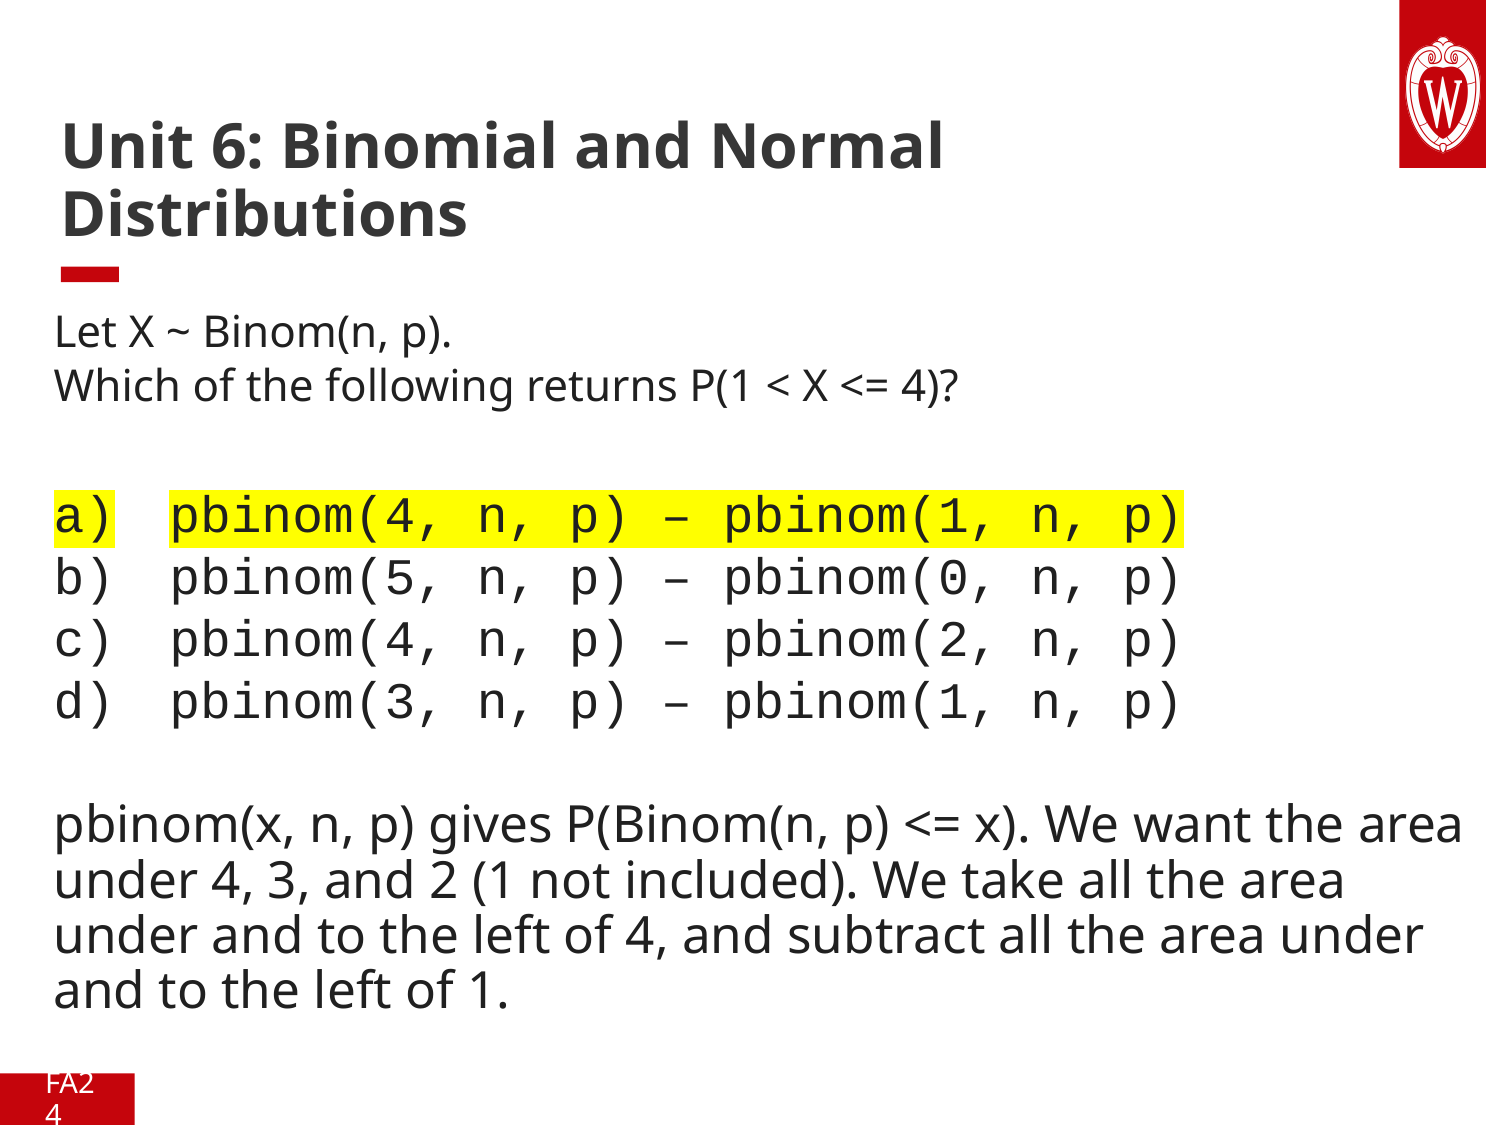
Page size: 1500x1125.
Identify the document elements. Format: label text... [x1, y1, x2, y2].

title Unit 6: Binomial and Normal Distributions [60, 75, 1374, 250]
list Let X ~ Binom(n, p). Which of the following returns P(1 < X <= 4)? pbinom(4, n, p) – pbinom(1, n, p) pbinom(5, n, p) – pbinom(0, n, p) pbinom(4, n, p) – pbinom(2, n, p) pbinom(3, n, p) – pbinom(1, n, p) pbinom(x, n, p) gives P(Binom(n, p) <= x). We want the area under 4, 3, and 2 (1 not included). We take all the area under and to the left of 4, and subtract all the area under and to the left of 1. [0, 301, 1500, 1032]
picture [1405, 36, 1481, 154]
list FA24 [0, 1073, 135, 1125]
